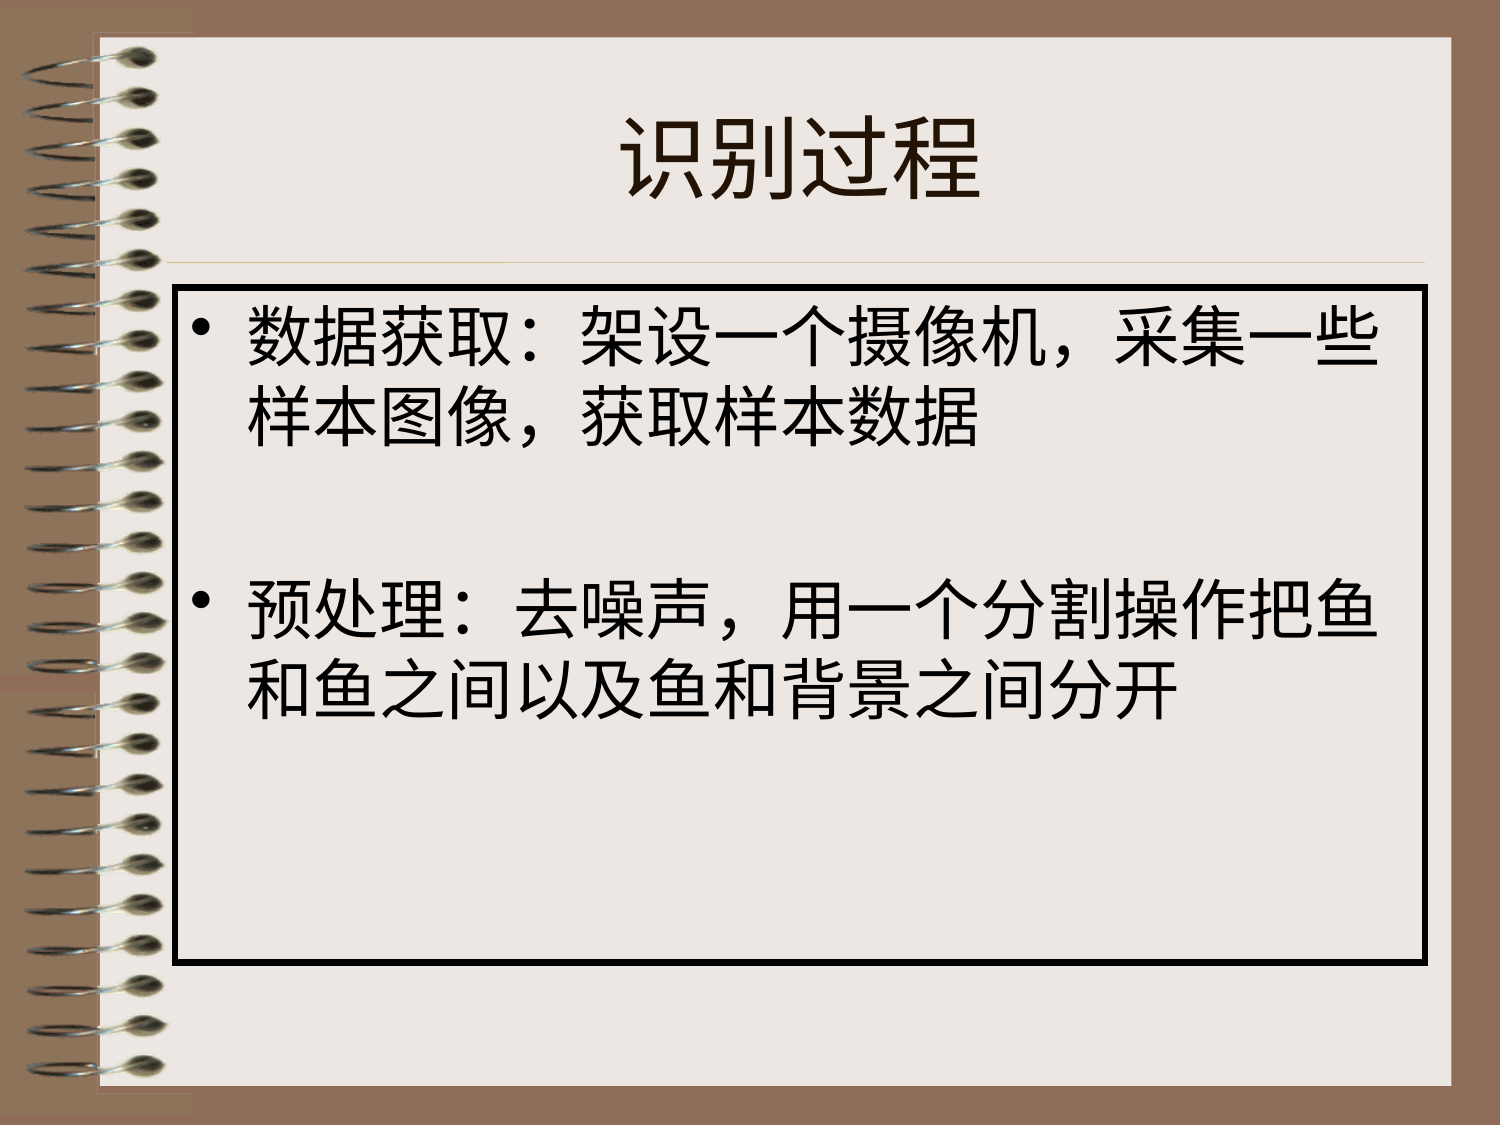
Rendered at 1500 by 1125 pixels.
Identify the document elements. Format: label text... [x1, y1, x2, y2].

picture [0, 8, 194, 674]
picture [0, 692, 194, 1115]
list 数据获取：架设一个摄像机，采集一些样本图像，获取样本数据 预处理：去噪声，用一个分割操作把鱼和鱼之间以及鱼和背景之间分开 [174, 287, 1425, 963]
title 识别过程 [174, 62, 1425, 250]
